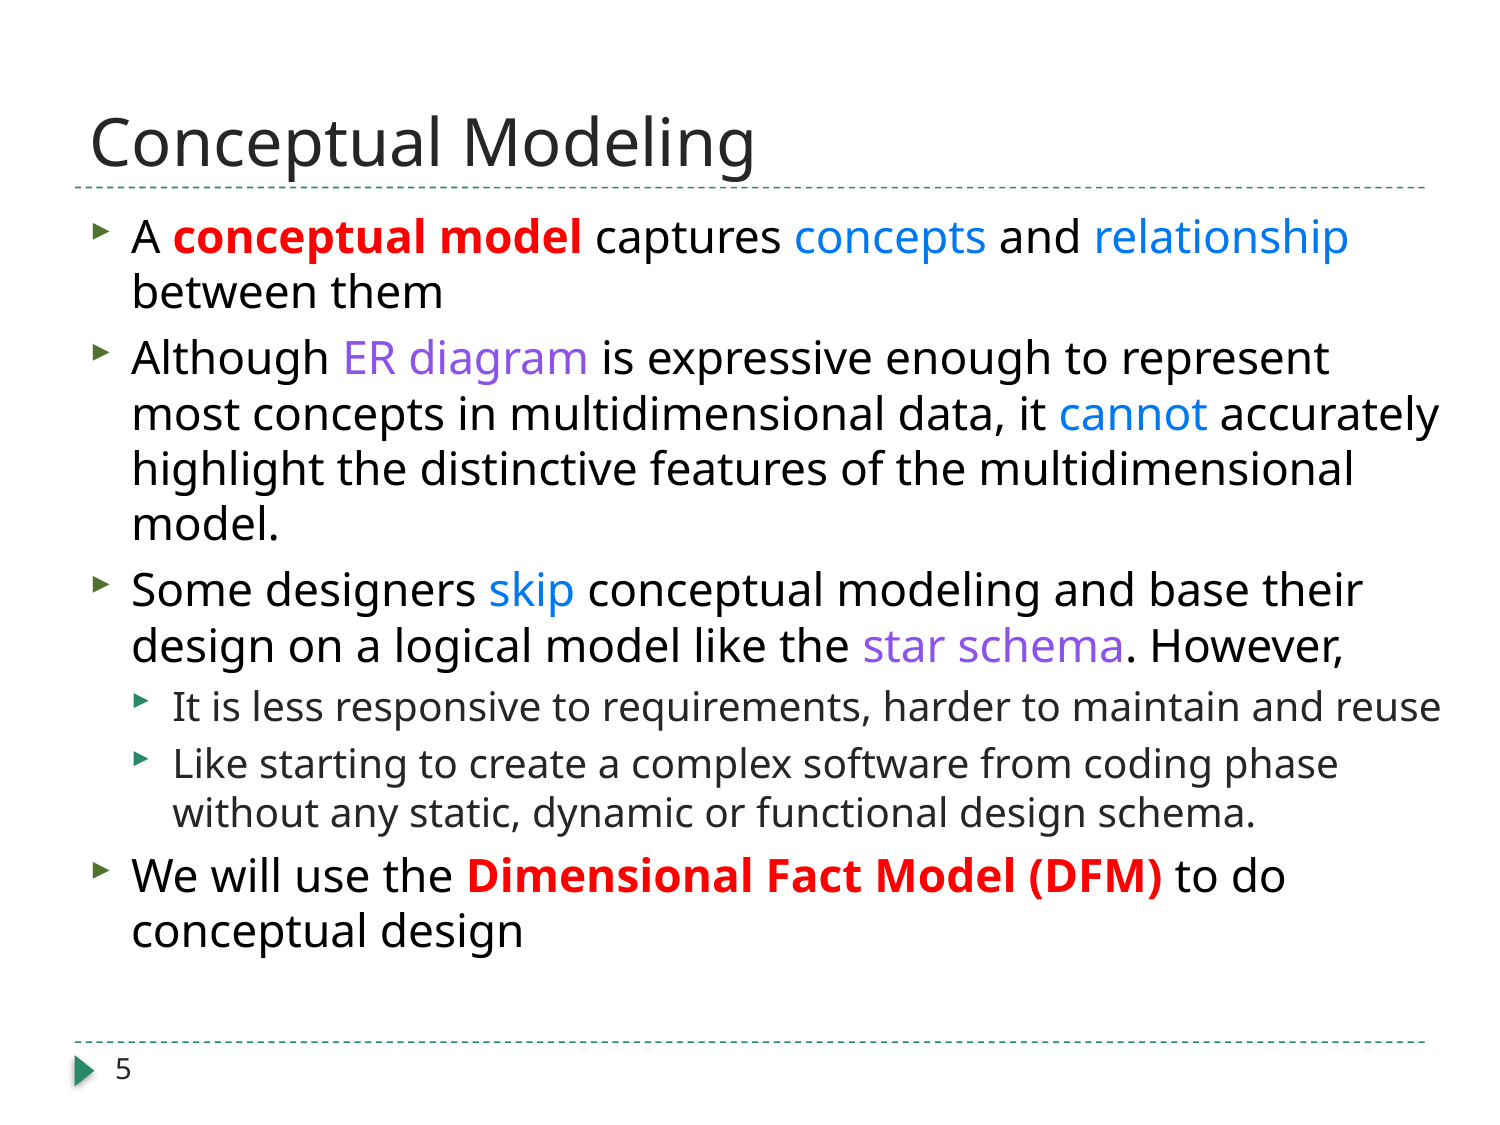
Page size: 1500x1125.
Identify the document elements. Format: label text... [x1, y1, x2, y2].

slide_number 5 [100, 1042, 426, 1103]
list A conceptual model captures concepts and relationship between them Although ER diagram is expressive enough to represent most concepts in multidimensional data, it cannot accurately highlight the distinctive features of the multidimensional model. Some designers skip conceptual modeling and base their design on a logical model like the star schema. However, It is less responsive to requirements, harder to maintain and reuse Like starting to create a complex software from coding phase without any static, dynamic or functional design schema. We will use the Dimensional Fact Model (DFM) to do conceptual design [75, 200, 1463, 1010]
title Conceptual Modeling [75, 24, 1425, 188]
